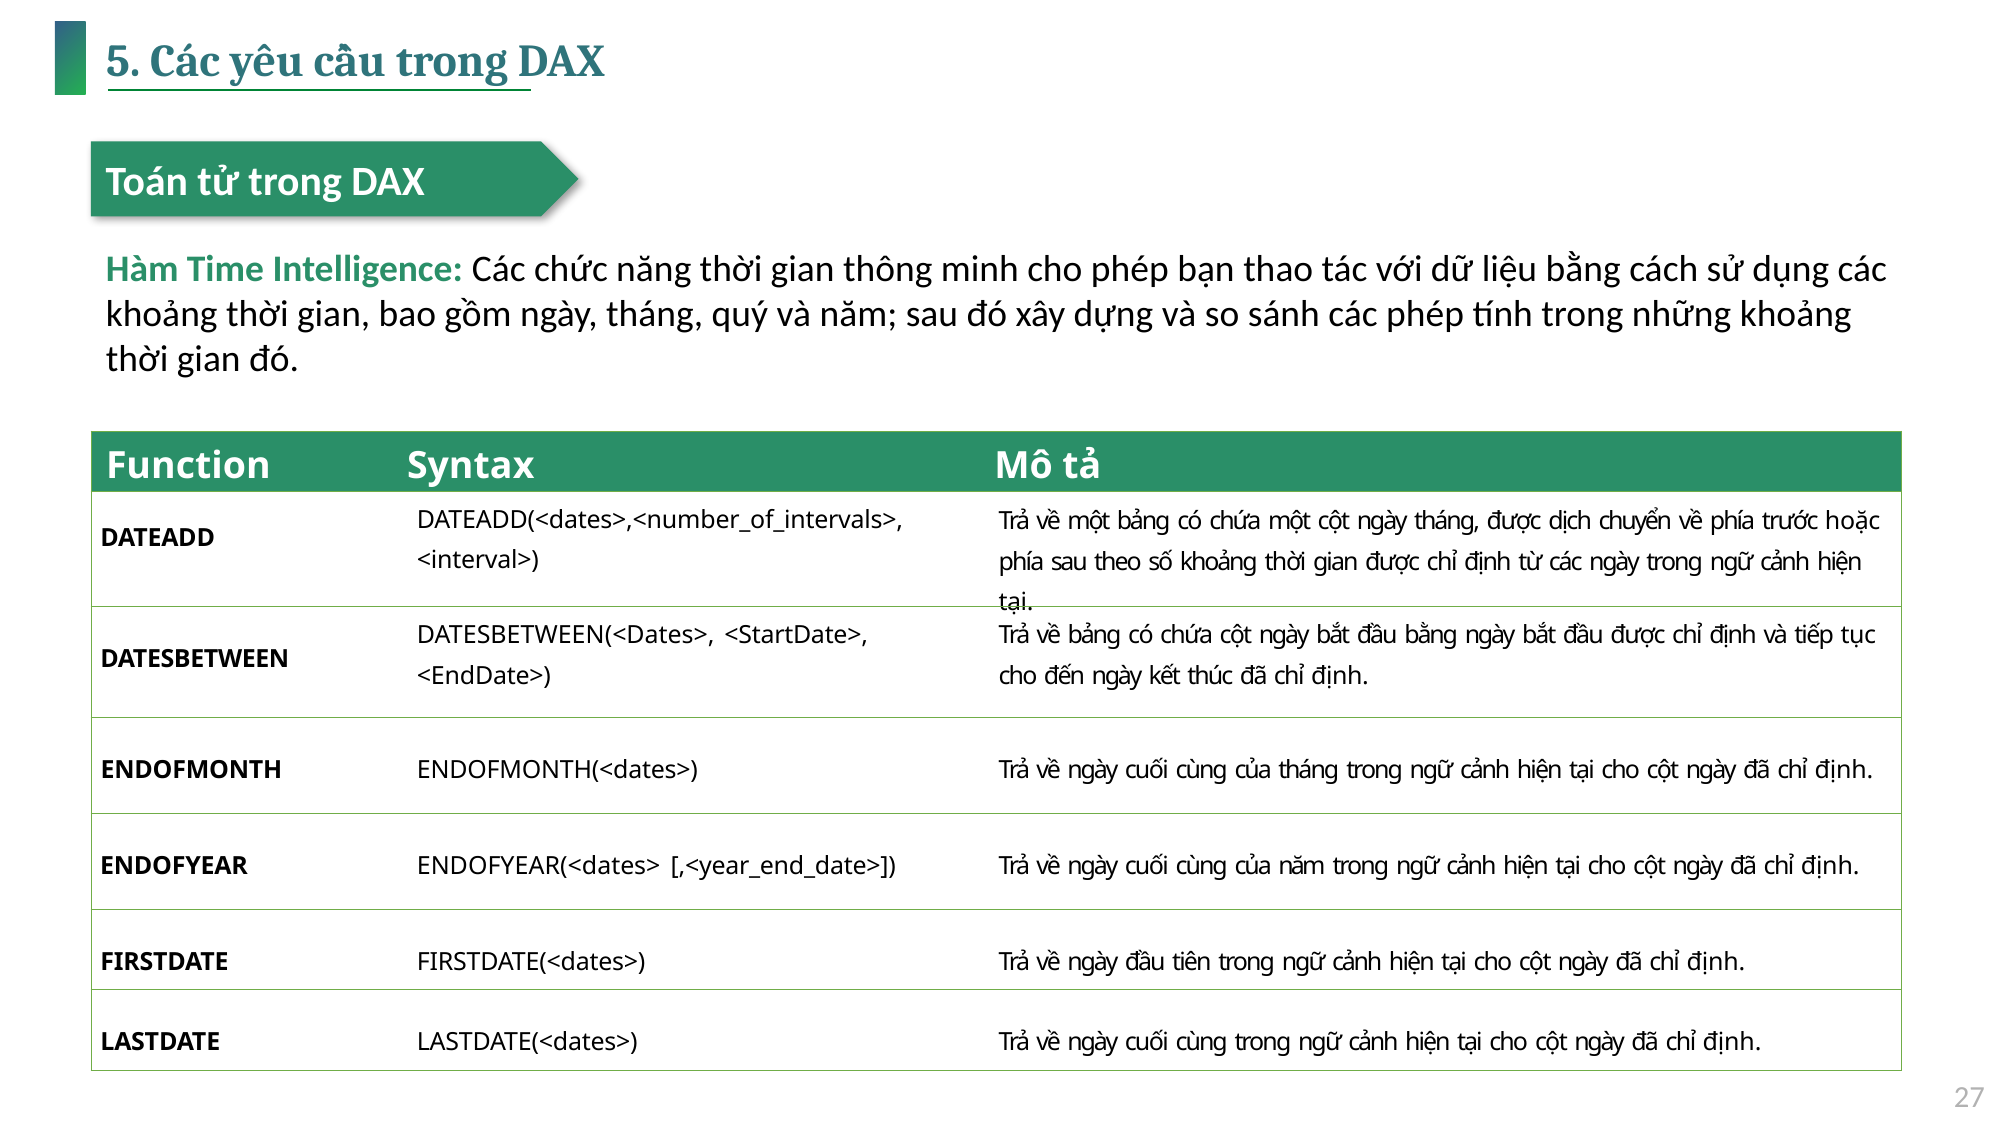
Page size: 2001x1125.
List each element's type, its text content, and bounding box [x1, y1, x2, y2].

table_cell LASTDATE(<dates>) [392, 990, 979, 1070]
text_box Toán tử trong DAX [89, 140, 580, 218]
table_cell Trả về ngày đầu tiên trong ngữ cảnh hiện tại cho cột ngày đã chỉ định. [979, 910, 1901, 989]
table_cell DATESBETWEEN [92, 607, 392, 717]
table_header Syntax [392, 432, 979, 491]
table_cell Trả về ngày cuối cùng của năm trong ngữ cảnh hiện tại cho cột ngày đã chỉ định. [979, 814, 1901, 909]
table_cell ENDOFYEAR(<dates> [,<year_end_date>]) [392, 814, 979, 909]
table_cell DATEADD(<dates>,<number_of_intervals>, <interval>) [392, 492, 979, 606]
table_cell FIRSTDATE [92, 910, 392, 989]
table_cell Trả về ngày cuối cùng của tháng trong ngữ cảnh hiện tại cho cột ngày đã chỉ định. [979, 718, 1901, 813]
table_cell DATEADD [92, 492, 392, 606]
text_box Hàm Time Intelligence: Các chức năng thời gian thông minh cho phép bạn thao tác với dữ liệu bằng cách sử dụng các khoảng thời gian, bao gồm ngày, tháng, quý và năm; sau đó xây dựng và so sánh các phép tính trong những khoảng thời gian đó. [91, 236, 1915, 387]
title 5. Các yêu cầu trong DAX [91, 10, 1770, 114]
table_cell Trả về bảng có chứa cột ngày bắt đầu bằng ngày bắt đầu được chỉ định và tiếp tục cho đến ngày kết thúc đã chỉ định. [979, 607, 1901, 717]
table_cell DATESBETWEEN(<Dates>, <StartDate>, <EndDate>) [392, 607, 979, 717]
slide_number 27 [1550, 1065, 2000, 1125]
table_header Mô tả [979, 432, 1901, 491]
table_header Function [92, 432, 392, 491]
table_cell FIRSTDATE(<dates>) [392, 910, 979, 989]
table_cell ENDOFMONTH [92, 718, 392, 813]
table_cell Trả về một bảng có chứa một cột ngày tháng, được dịch chuyển về phía trước hoặc phía sau theo số khoảng thời gian được chỉ định từ các ngày trong ngữ cảnh hiện tại. [979, 492, 1901, 606]
table_cell LASTDATE [92, 990, 392, 1070]
table_cell ENDOFYEAR [92, 814, 392, 909]
table_cell ENDOFMONTH(<dates>) [392, 718, 979, 813]
table_cell Trả về ngày cuối cùng trong ngữ cảnh hiện tại cho cột ngày đã chỉ định. [979, 990, 1901, 1070]
